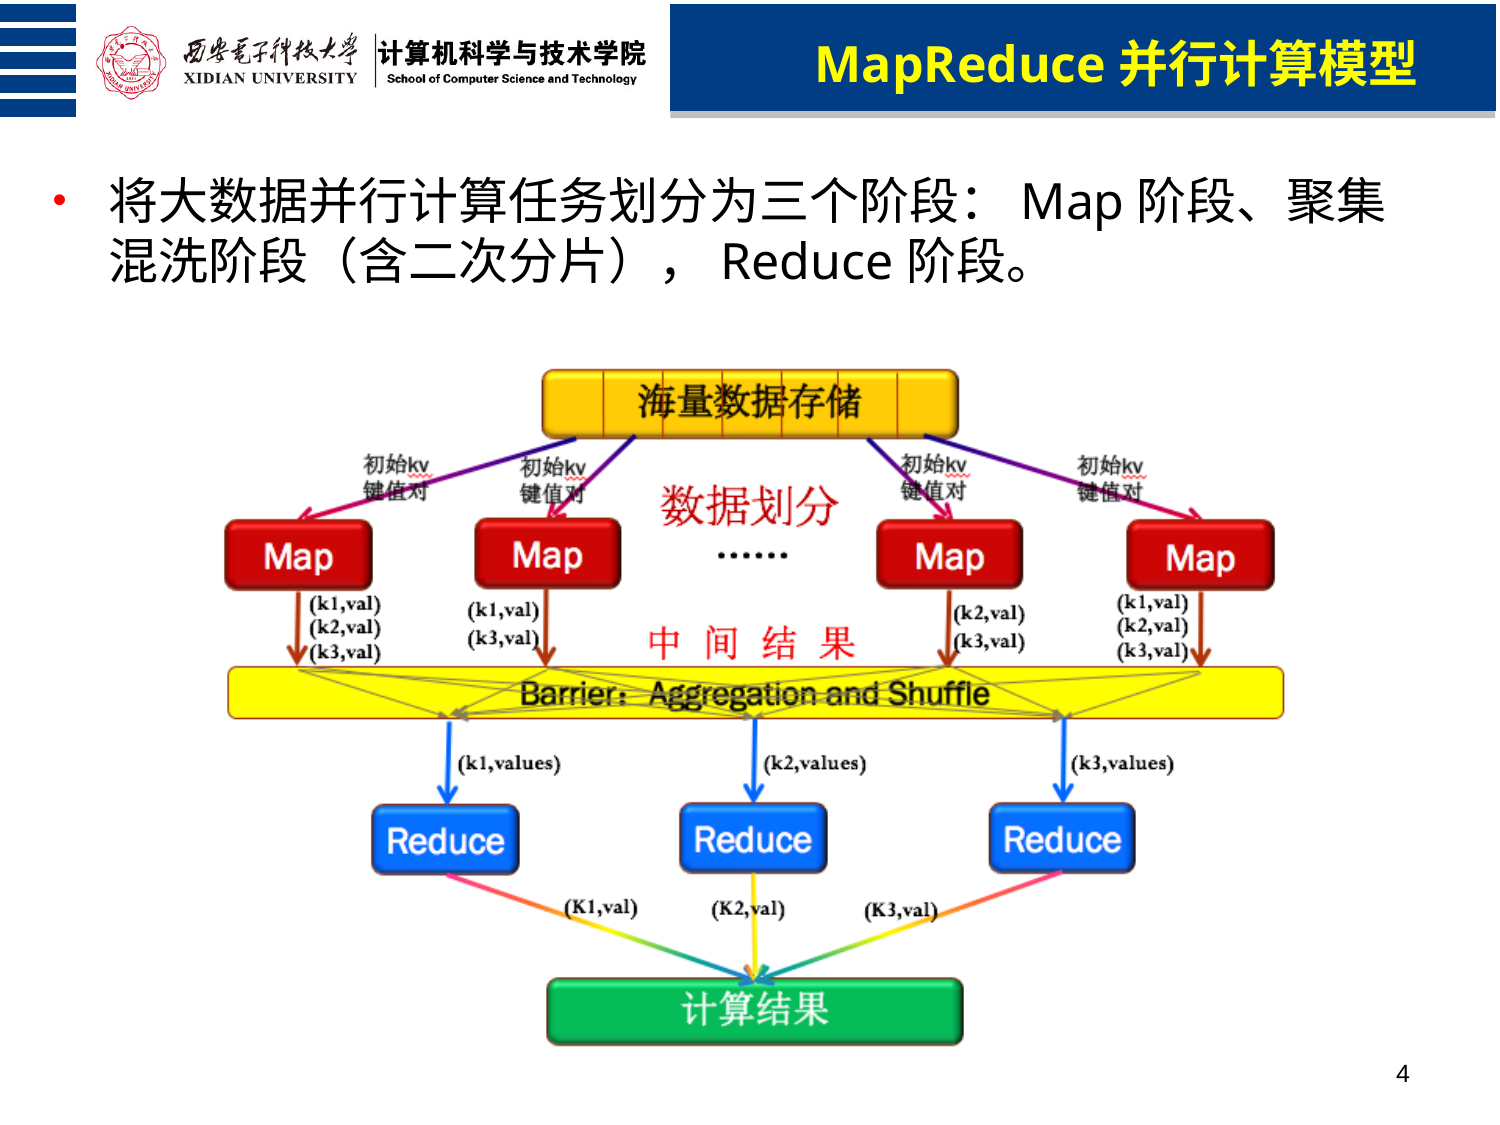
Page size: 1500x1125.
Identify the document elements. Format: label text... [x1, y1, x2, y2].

picture [0, 4, 1496, 117]
text_box MapReduce并行计算模型 [800, 24, 1433, 100]
picture [187, 338, 1384, 1087]
slide_number 4 [1074, 1042, 1425, 1103]
list 将大数据并行计算任务划分为三个阶段：Map阶段、聚集混洗阶段（含二次分片），Reduce阶段。 [37, 162, 1451, 1026]
